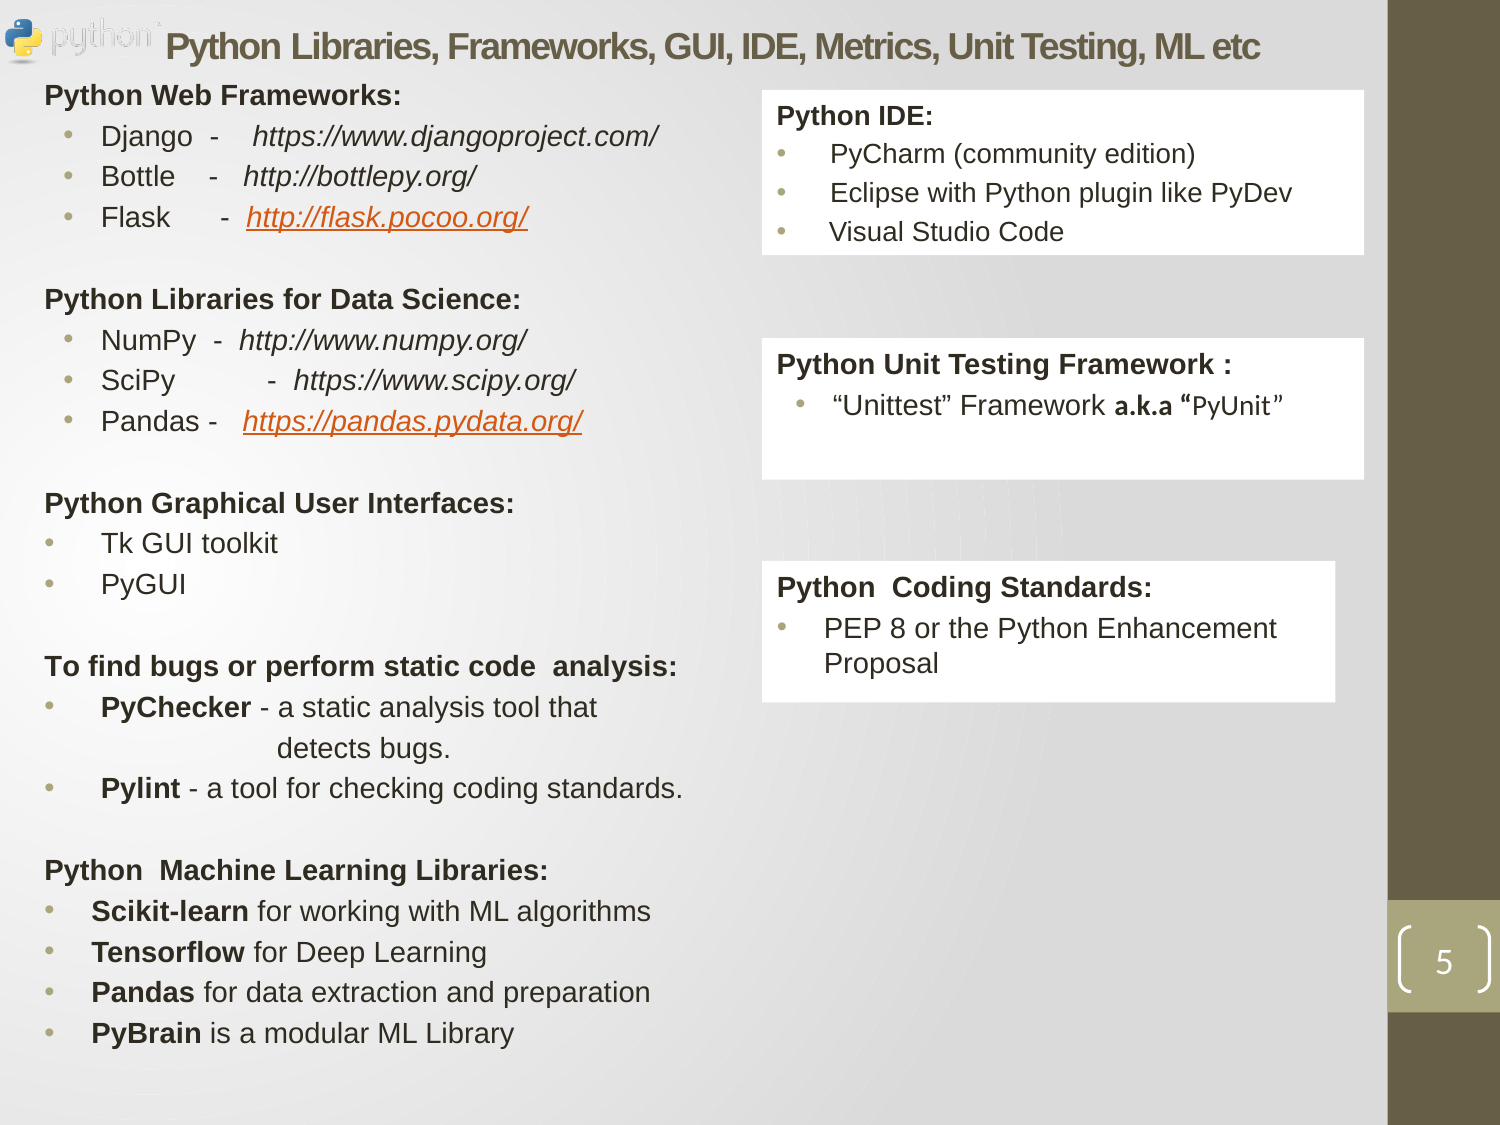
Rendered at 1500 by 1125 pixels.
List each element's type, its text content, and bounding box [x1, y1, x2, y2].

text_box Python Unit Testing Framework : “Unittest” Framework a.k.a “PyUnit” [761, 338, 1365, 480]
text_box Python IDE: PyCharm (community edition) Eclipse with Python plugin like PyDev Visual Studio Code [761, 89, 1365, 256]
title Python Libraries, Frameworks, GUI, IDE, Metrics, Unit Testing, ML etc [199, 12, 1336, 66]
text_box Python Coding Standards: PEP 8 or the Python Enhancement Proposal [762, 560, 1336, 703]
list Python Web Frameworks: Django - https://www.djangoproject.com/ Bottle - http://bottlepy.org/ Flask - http://flask.pocoo.org/ Python Libraries for Data Science: NumPy - http://www.numpy.org/ SciPy - https://www.scipy.org/ Pandas - https://pandas.pydata.org/ Python Graphical User Interfaces: Tk GUI toolkit PyGUI To find bugs or perform static code analysis: PyChecker - a static analysis tool that detects bugs. Pylint - a tool for checking coding standards. Python Machine Learning Libraries: Scikit-learn for working with ML algorithms Tensorflow for Deep Learning Pandas for data extraction and preparation PyBrain is a modular ML Library [29, 68, 1365, 1104]
picture [0, 11, 190, 67]
slide_number 5 [1397, 925, 1492, 994]
